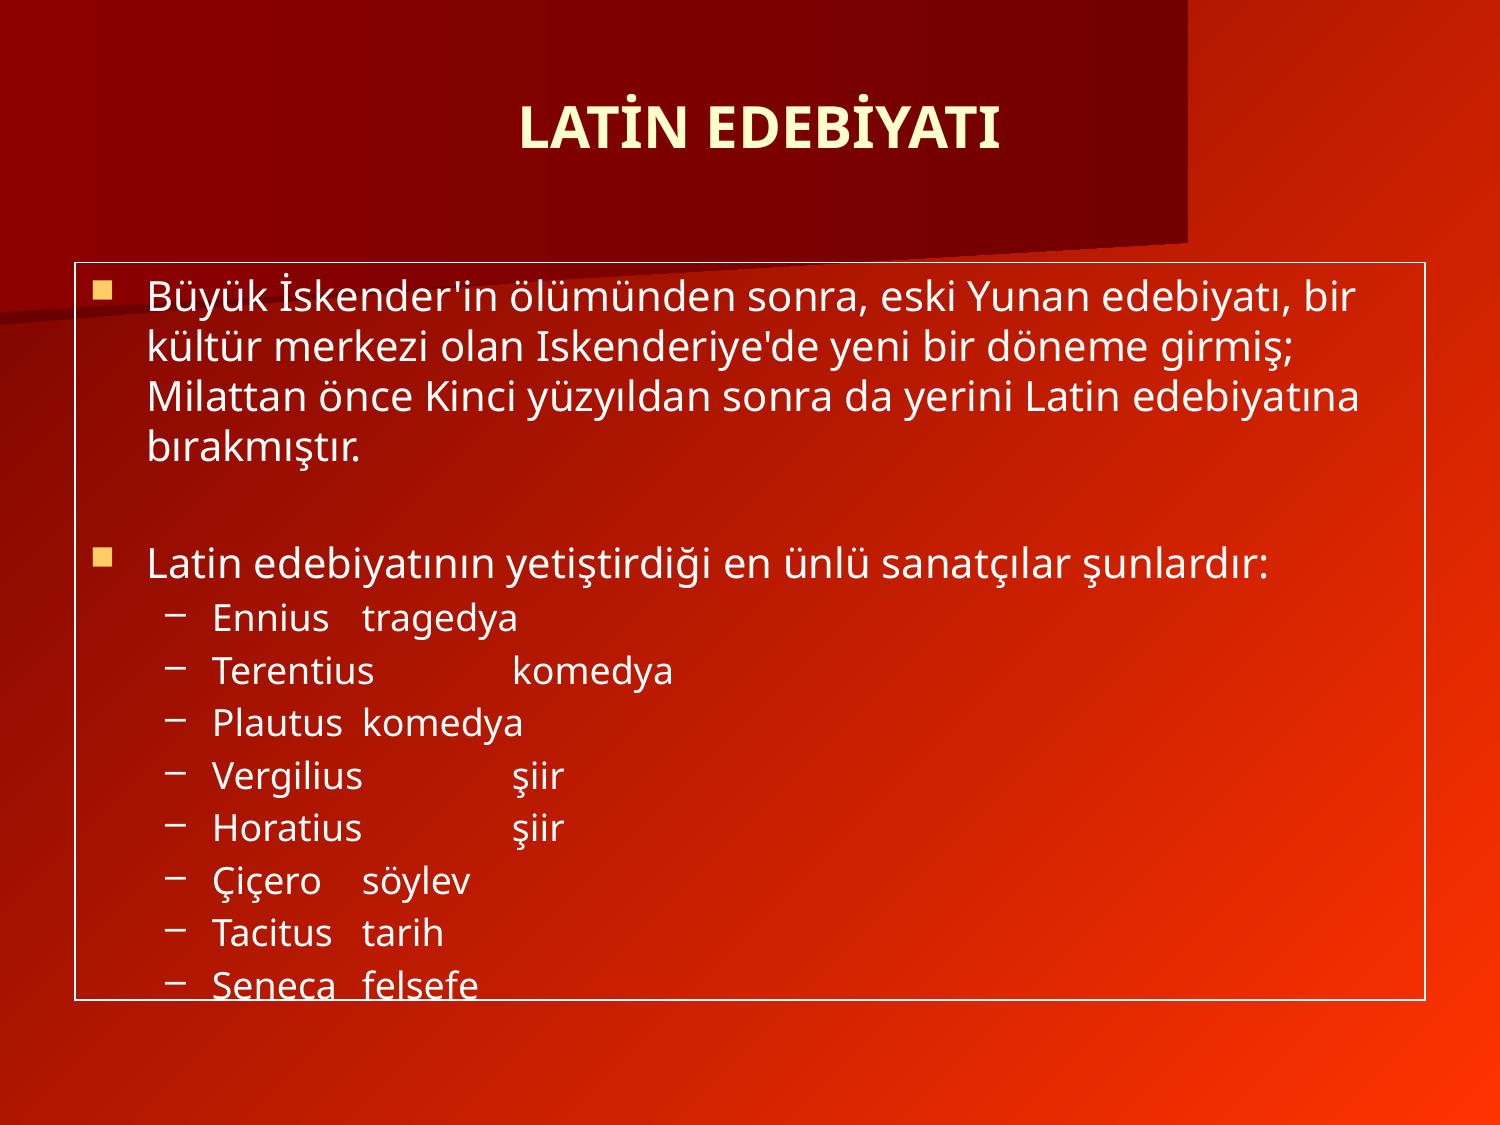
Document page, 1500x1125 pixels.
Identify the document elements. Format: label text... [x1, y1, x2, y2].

list Büyük İskender'in ölümünden sonra, eski Yunan edebiyatı, bir kültür merkezi olan Iskenderiye'de yeni bir döneme girmiş; Milattan önce Kinci yüzyıldan sonra da yerini Latin edebiyatına bırakmıştır. Latin edebiyatının yetiştirdiği en ünlü sanat­çılar şunlardır: Ennius tragedya Terentius komedya Plautus komedya Vergilius şiir Horatius şiir Çiçero söylev Tacitus tarih Seneca felsefe [74, 262, 1426, 1001]
title LATİN EDEBİYATI [76, 30, 1428, 219]
